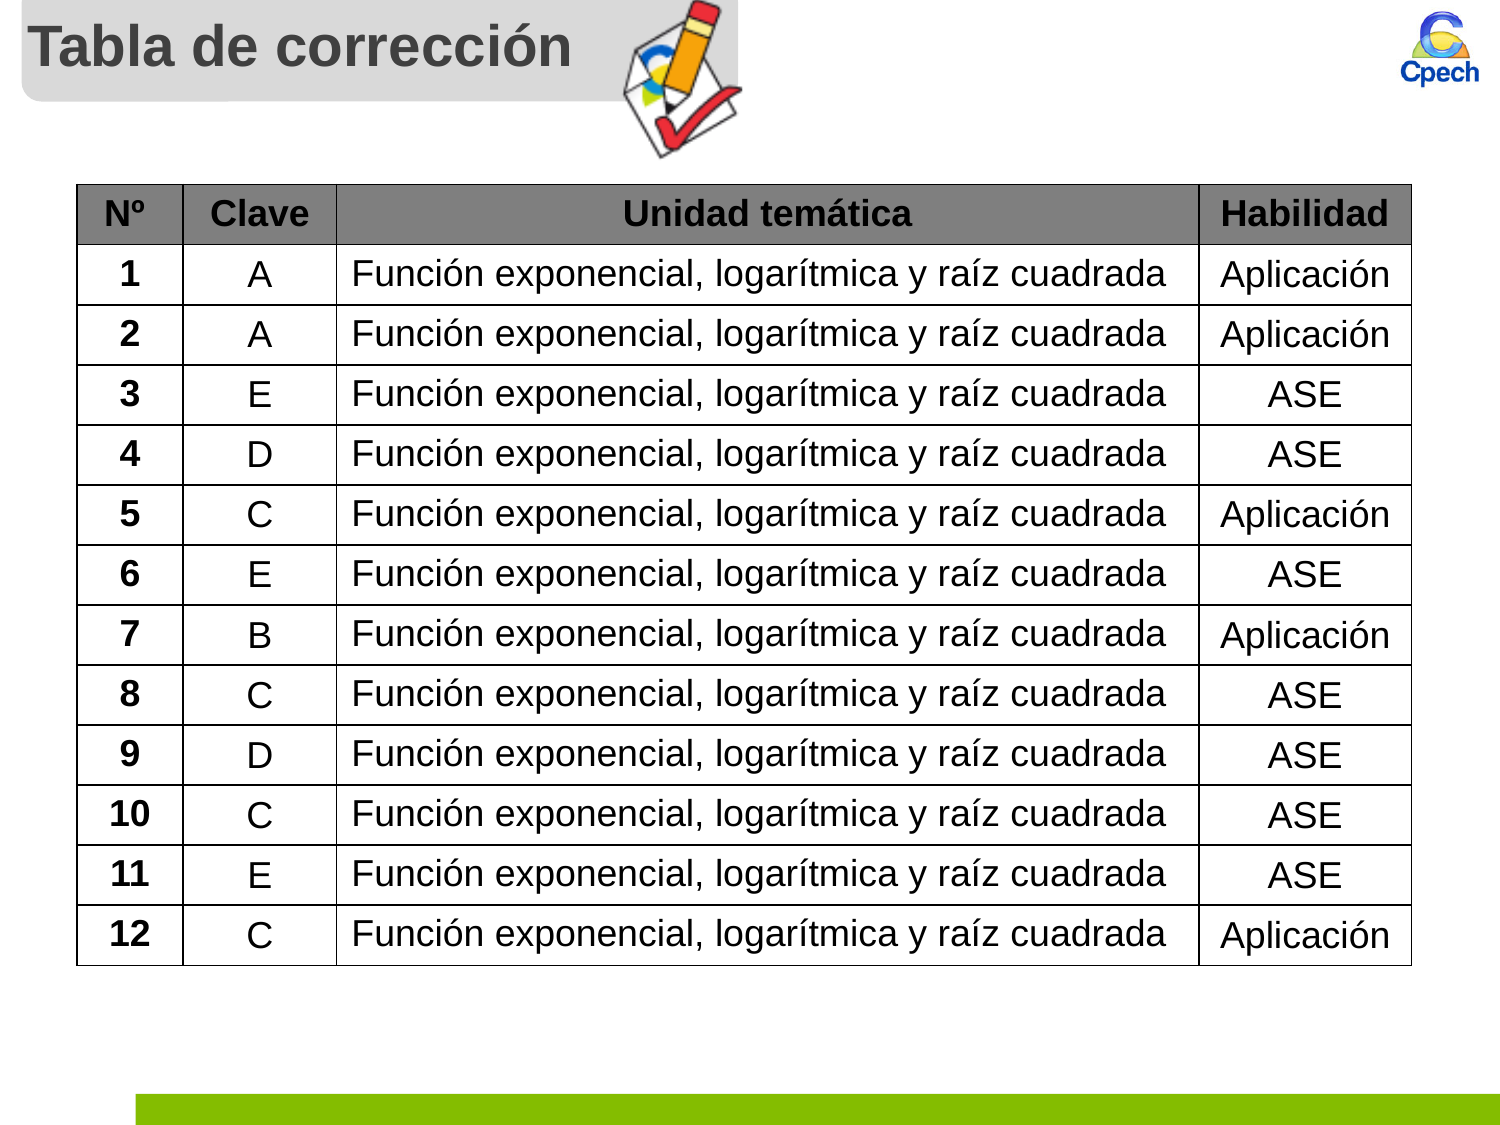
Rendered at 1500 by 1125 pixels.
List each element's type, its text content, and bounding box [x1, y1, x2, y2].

table_cell 8 [78, 666, 182, 724]
table_cell Aplicación [1200, 245, 1411, 304]
table_cell ASE [1200, 726, 1411, 784]
table_cell C [184, 486, 336, 544]
table_header Habilidad [1200, 185, 1411, 244]
table_cell 10 [78, 786, 182, 844]
table_cell D [184, 426, 336, 484]
table_cell B [184, 606, 336, 664]
table_cell Función exponencial, logarítmica y raíz cuadrada [337, 306, 1198, 364]
table_cell Función exponencial, logarítmica y raíz cuadrada [337, 666, 1198, 724]
table_cell 7 [78, 606, 182, 664]
table_cell C [184, 666, 336, 724]
table_cell Aplicación [1200, 486, 1411, 544]
table_cell C [184, 786, 336, 844]
table_cell E [184, 366, 336, 424]
table_cell 4 [78, 426, 182, 484]
table_header Nº [78, 185, 182, 244]
table_cell 2 [78, 306, 182, 364]
table_header Unidad temática [337, 185, 1198, 244]
table_cell 6 [78, 546, 182, 604]
table_cell D [184, 726, 336, 784]
table_cell Aplicación [1200, 606, 1411, 664]
table_cell Función exponencial, logarítmica y raíz cuadrada [337, 245, 1198, 304]
table_cell Función exponencial, logarítmica y raíz cuadrada [337, 606, 1198, 664]
table_cell 9 [78, 726, 182, 784]
table_cell Función exponencial, logarítmica y raíz cuadrada [337, 786, 1198, 844]
table_cell 3 [78, 366, 182, 424]
table_cell 5 [78, 486, 182, 544]
table_cell Función exponencial, logarítmica y raíz cuadrada [337, 846, 1198, 904]
table_cell Función exponencial, logarítmica y raíz cuadrada [337, 906, 1198, 965]
table_cell ASE [1200, 666, 1411, 724]
table_cell Función exponencial, logarítmica y raíz cuadrada [337, 546, 1198, 604]
table_cell A [184, 306, 336, 364]
table_cell Función exponencial, logarítmica y raíz cuadrada [337, 426, 1198, 484]
table_cell ASE [1200, 786, 1411, 844]
table_cell ASE [1200, 546, 1411, 604]
table_header Clave [184, 185, 336, 244]
table_cell A [184, 245, 336, 304]
table_cell Aplicación [1200, 306, 1411, 364]
table_cell E [184, 546, 336, 604]
table_cell Función exponencial, logarítmica y raíz cuadrada [337, 366, 1198, 424]
table_cell 11 [78, 846, 182, 904]
table_cell Función exponencial, logarítmica y raíz cuadrada [337, 486, 1198, 544]
table_cell C [184, 906, 336, 965]
table_cell 12 [78, 906, 182, 965]
table_cell E [184, 846, 336, 904]
table_cell 1 [78, 245, 182, 304]
table_cell ASE [1200, 846, 1411, 904]
table_cell Aplicación [1200, 906, 1411, 965]
table_cell ASE [1200, 366, 1411, 424]
picture [619, 0, 767, 163]
table_cell ASE [1200, 426, 1411, 484]
table_cell Función exponencial, logarítmica y raíz cuadrada [337, 726, 1198, 784]
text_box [21, 0, 614, 102]
picture [1396, 7, 1483, 94]
